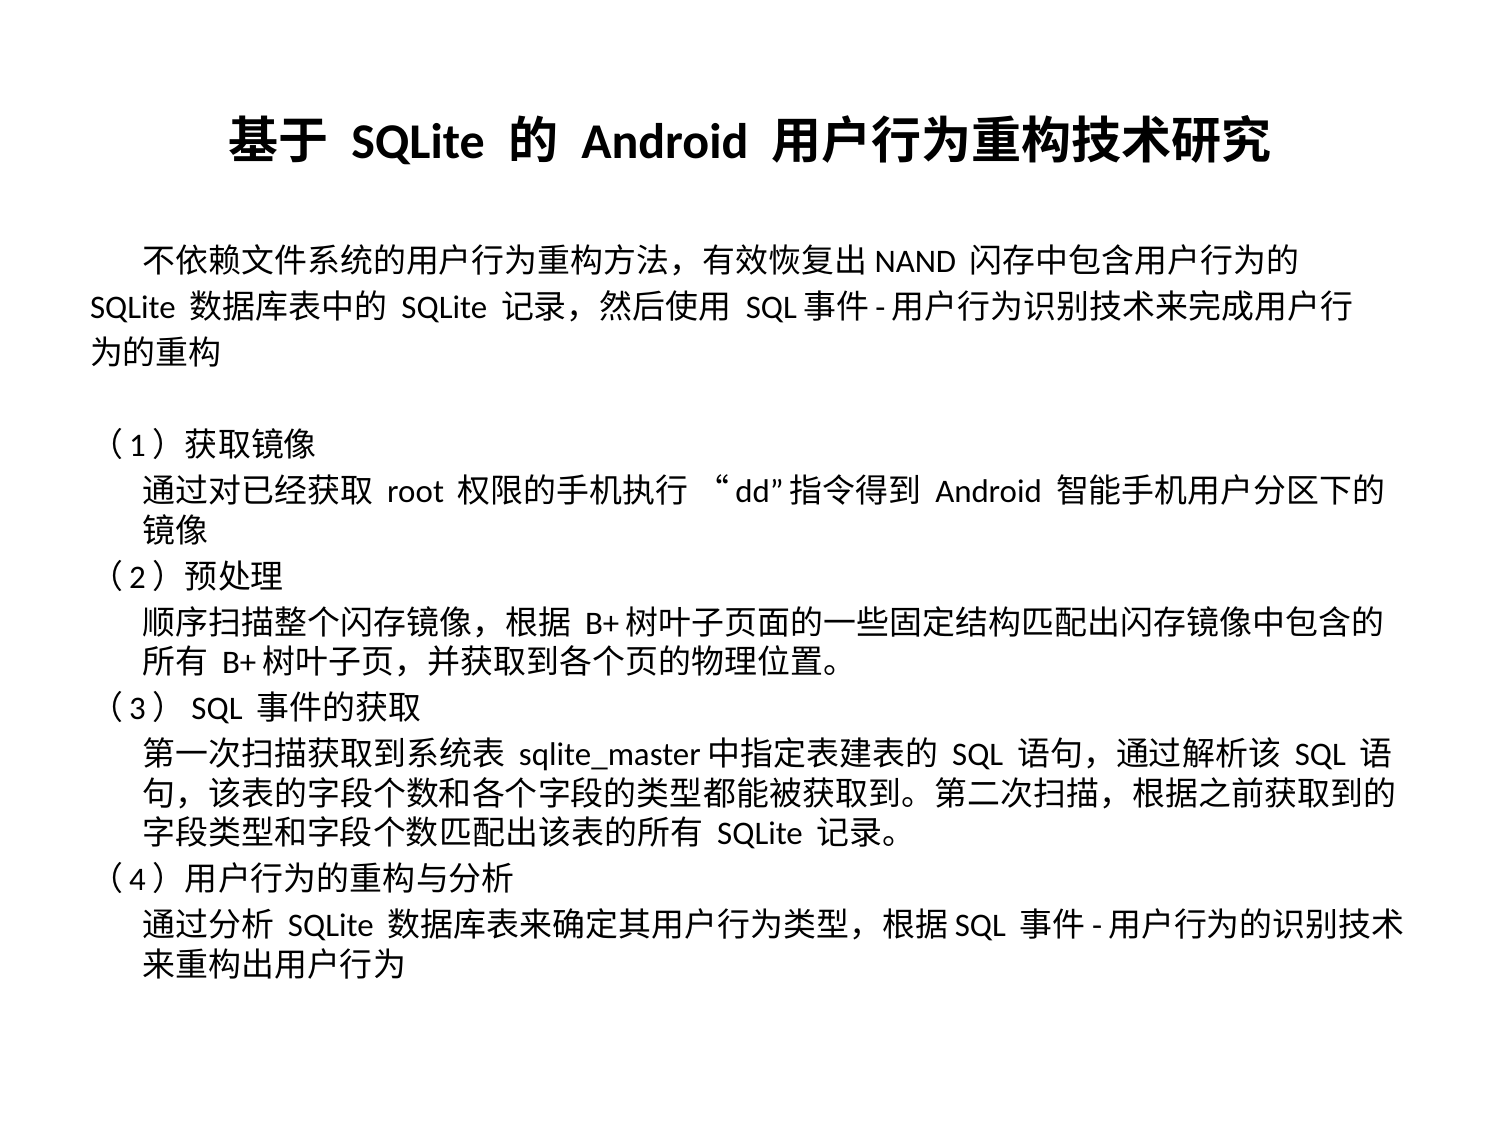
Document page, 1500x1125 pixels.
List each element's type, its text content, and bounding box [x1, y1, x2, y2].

list 不依赖文件系统的用户行为重构方法，有效恢复出NAND 闪存中包含用户行为的 SQLite 数据库表中的 SQLite 记录，然后使用 SQL事件-用户行为识别技术来完成用户行 为的重构 （1）获取镜像 通过对已经获取 root 权限的手机执行 “dd”指令得到 Android 智能手机用户分区下的镜像 （2）预处理 顺序扫描整个闪存镜像，根据 B+树叶子页面的一些固定结构匹配出闪存镜像中包含的所有 B+树叶子页，并获取到各个页的物理位置。 （3）SQL 事件的获取 第一次扫描获取到系统表 sqlite_master中指定表建表的 SQL 语句，通过解析该 SQL 语句，该表的字段个数和各个字段的类型都能被获取到。第二次扫描，根据之前获取到的字段类型和字段个数匹配出该表的所有 SQLite 记录。 （4）用户行为的重构与分析 通过分析 SQLite 数据库表来确定其用户行为类型，根据SQL 事件-用户行为的识别技术来重构出用户行为 [75, 231, 1425, 1005]
title 基于 SQLite 的 Android 用户行为重构技术研究 [75, 45, 1425, 231]
